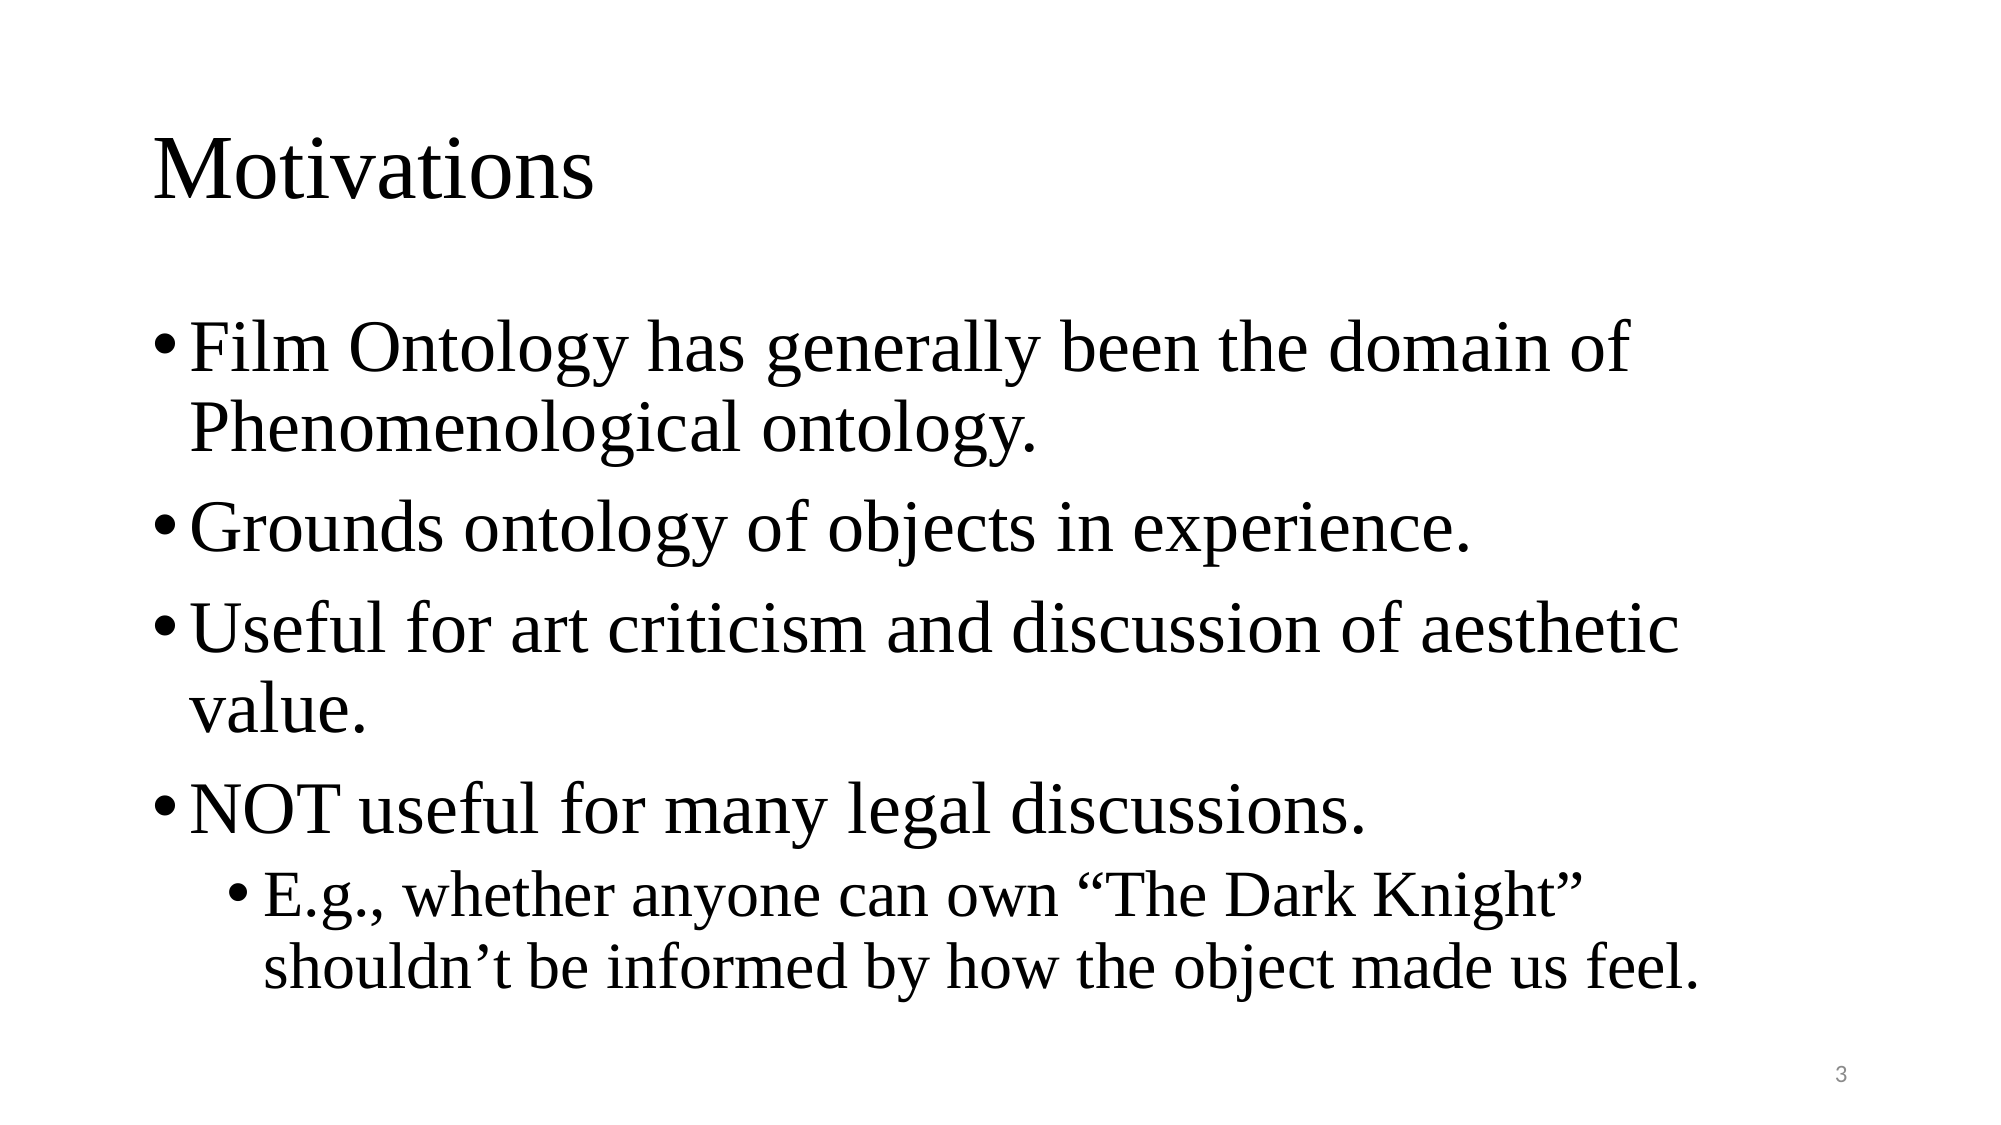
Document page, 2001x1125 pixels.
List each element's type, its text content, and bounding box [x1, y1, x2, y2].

list Film Ontology has generally been the domain of Phenomenological ontology. Grounds ontology of objects in experience. Useful for art criticism and discussion of aesthetic value. NOT useful for many legal discussions. E.g., whether anyone can own “The Dark Knight” shouldn’t be informed by how the object made us feel. [137, 299, 1863, 1014]
slide_number 3 [1412, 1042, 1863, 1103]
title Motivations [137, 59, 1863, 278]
